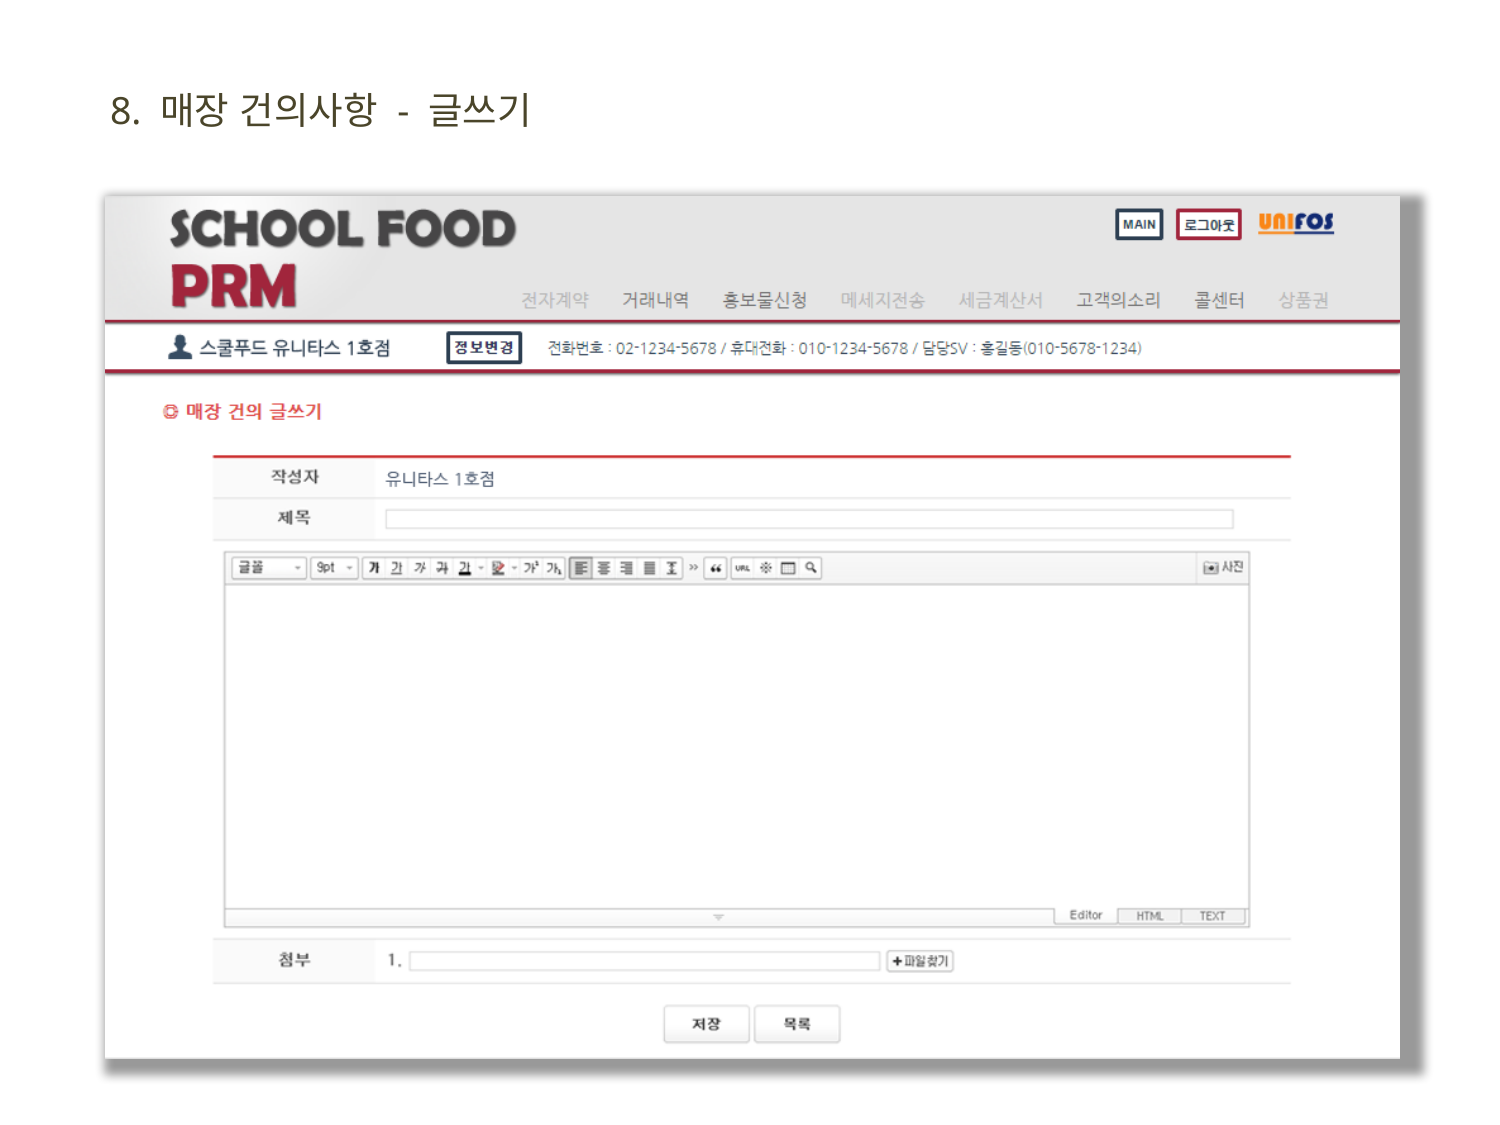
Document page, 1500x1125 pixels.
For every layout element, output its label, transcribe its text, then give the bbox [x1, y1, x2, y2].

picture [104, 196, 1400, 1059]
subtitle 8. 매장 건의사항 - 글쓰기 [95, 58, 987, 161]
